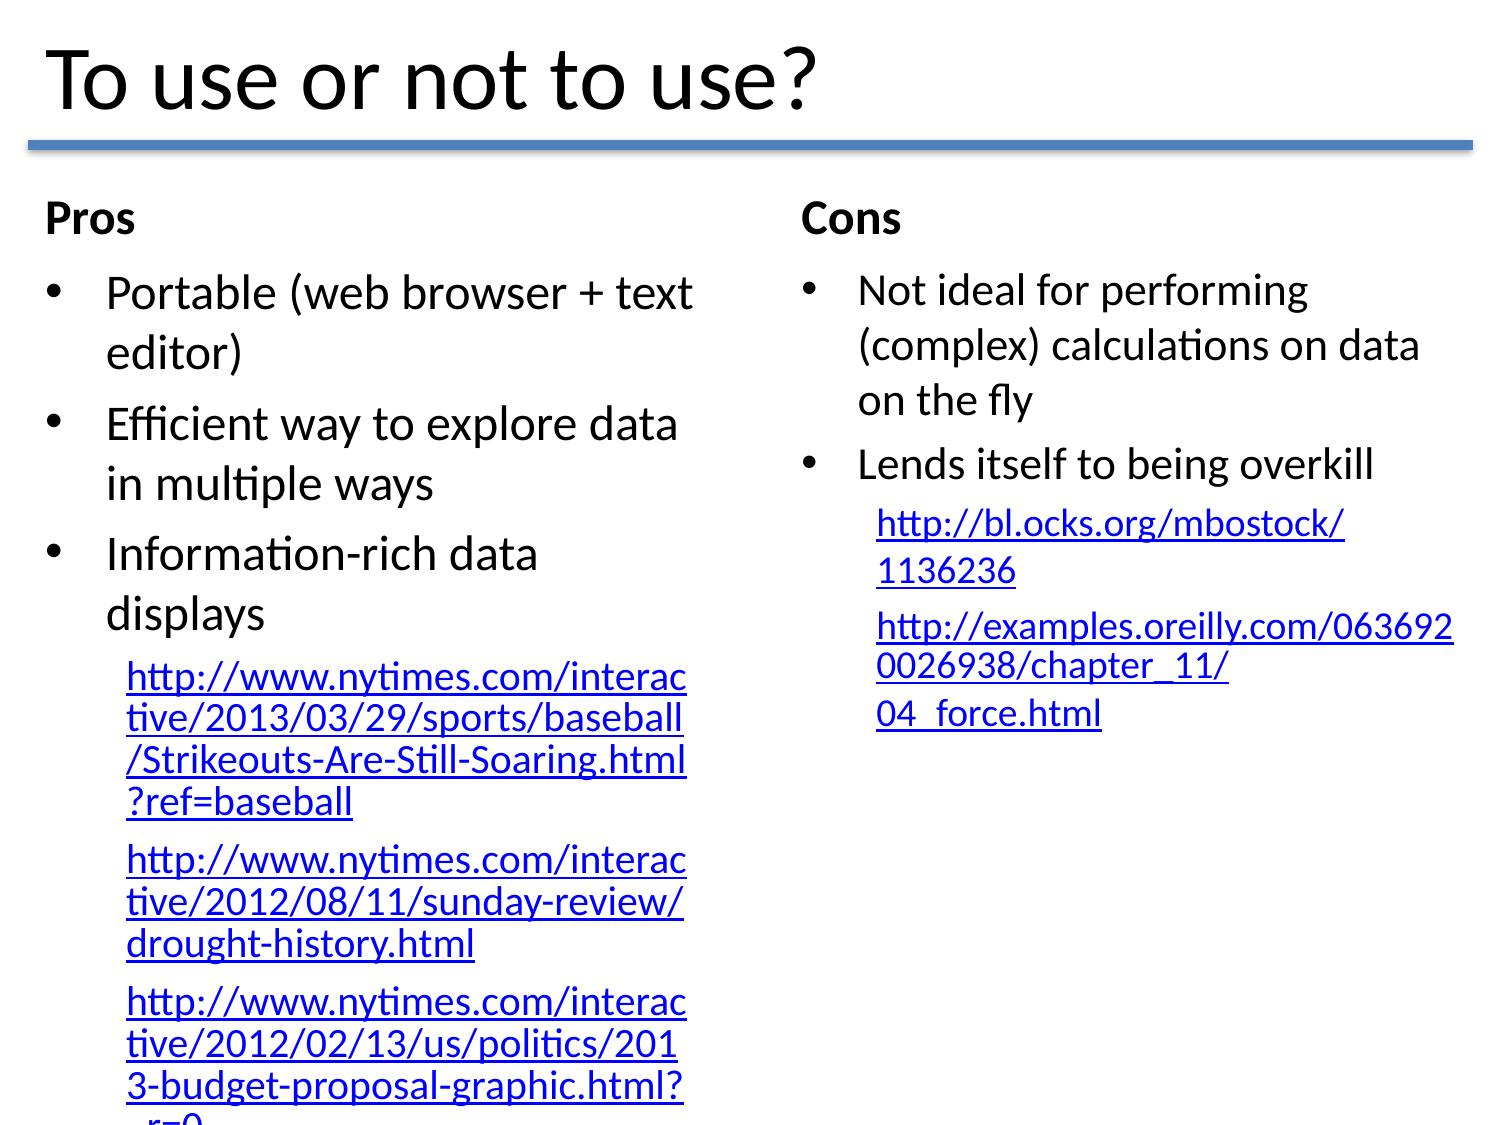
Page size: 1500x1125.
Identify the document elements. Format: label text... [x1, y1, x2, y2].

list Pros [0, 147, 729, 252]
list Portable (web browser + text editor) Efficient way to explore data in multiple ways Information-rich data displays http://www.nytimes.com/interactive/2013/03/29/sports/baseball/Strikeouts-Are-Still-Soaring.html?ref=baseball http://www.nytimes.com/interactive/2012/08/11/sunday-review/drought-history.html http://www.nytimes.com/interactive/2012/02/13/us/politics/2013-budget-proposal-graphic.html?_r=0 [0, 252, 729, 1051]
title To use or not to use? [0, 0, 1500, 145]
list Not ideal for performing (complex) calculations on data on the fly Lends itself to being overkill http://bl.ocks.org/mbostock/1136236 http://examples.oreilly.com/0636920026938/chapter_11/04_force.html [771, 252, 1500, 1003]
list Cons [771, 147, 1500, 252]
